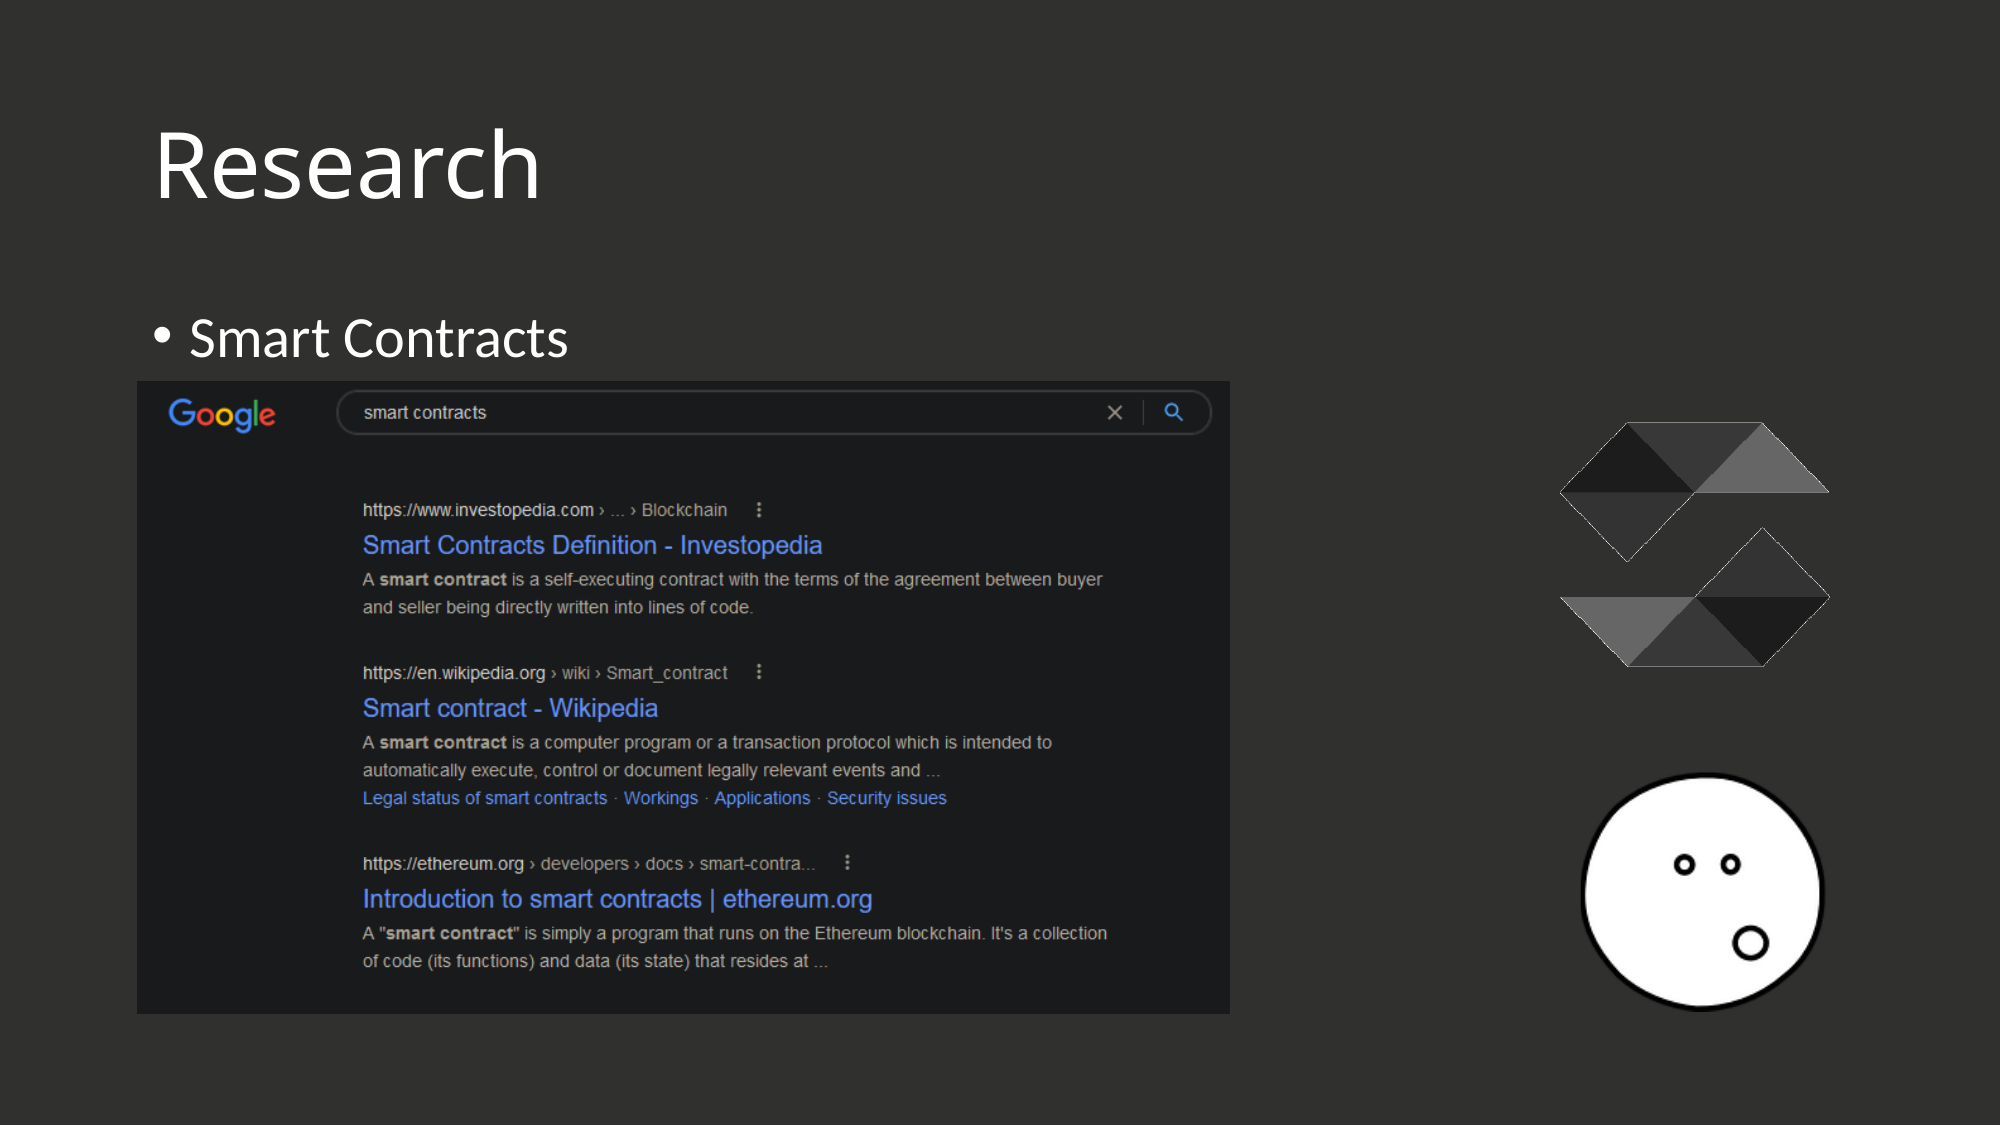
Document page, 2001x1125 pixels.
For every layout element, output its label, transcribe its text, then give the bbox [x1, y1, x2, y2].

picture [137, 381, 1230, 1014]
list Smart Contracts [137, 299, 1863, 1014]
picture [1580, 757, 1863, 1014]
title Research [137, 59, 1863, 278]
picture [1465, 411, 1928, 672]
